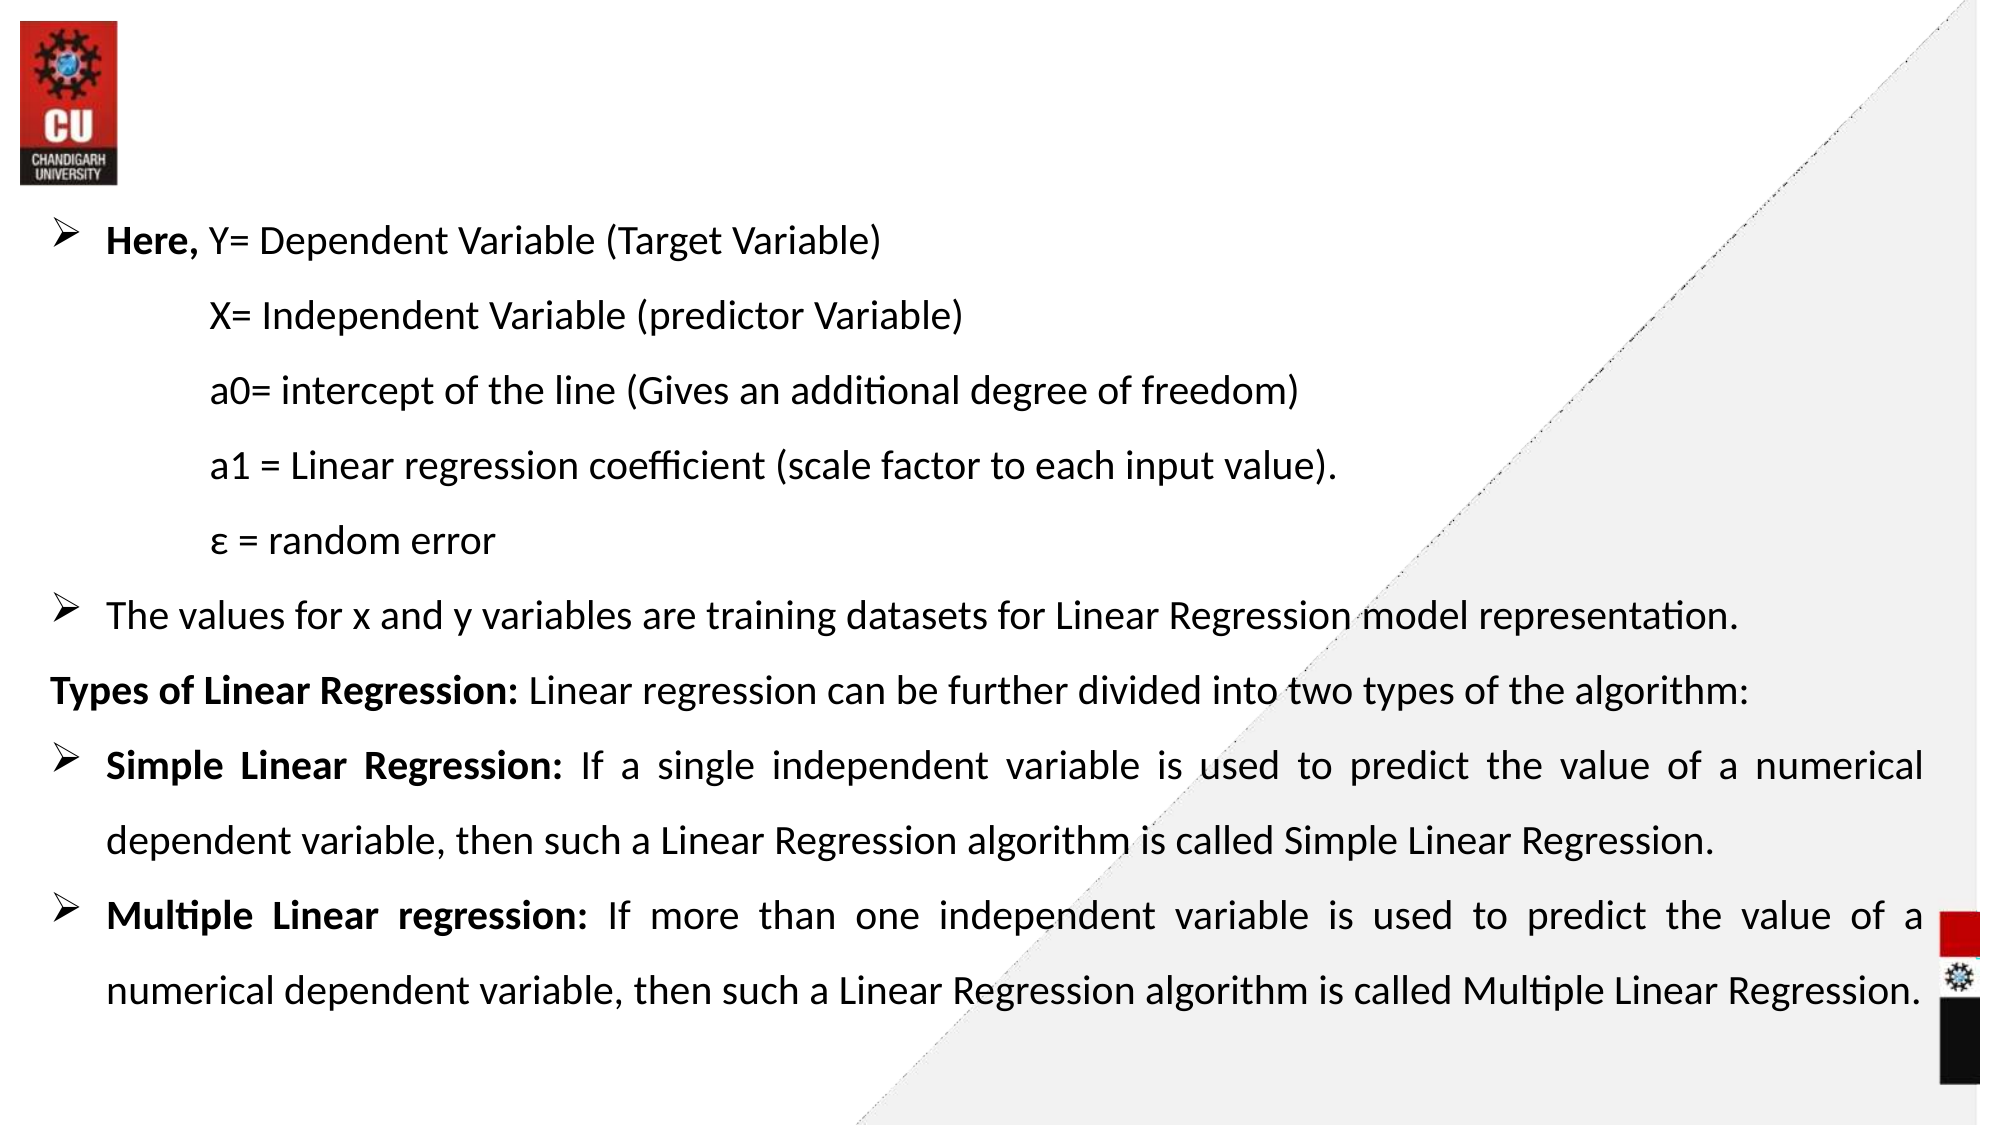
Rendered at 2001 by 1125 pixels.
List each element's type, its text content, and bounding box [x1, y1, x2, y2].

list Here, Y= Dependent Variable (Target Variable) X= Independent Variable (predictor Variable) a0= intercept of the line (Gives an additional degree of freedom) a1 = Linear regression coefficient (scale factor to each input value). ε = random error The values for x and y variables are training datasets for Linear Regression model representation. Types of Linear Regression: Linear regression can be further divided into two types of the algorithm: Simple Linear Regression: If a single independent variable is used to predict the value of a numerical dependent variable, then such a Linear Regression algorithm is called Simple Linear Regression. Multiple Linear regression: If more than one independent variable is used to predict the value of a numerical dependent variable, then such a Linear Regression algorithm is called Multiple Linear Regression. [50, 187, 1925, 1097]
picture [20, 0, 1980, 1125]
title [131, 24, 1975, 126]
